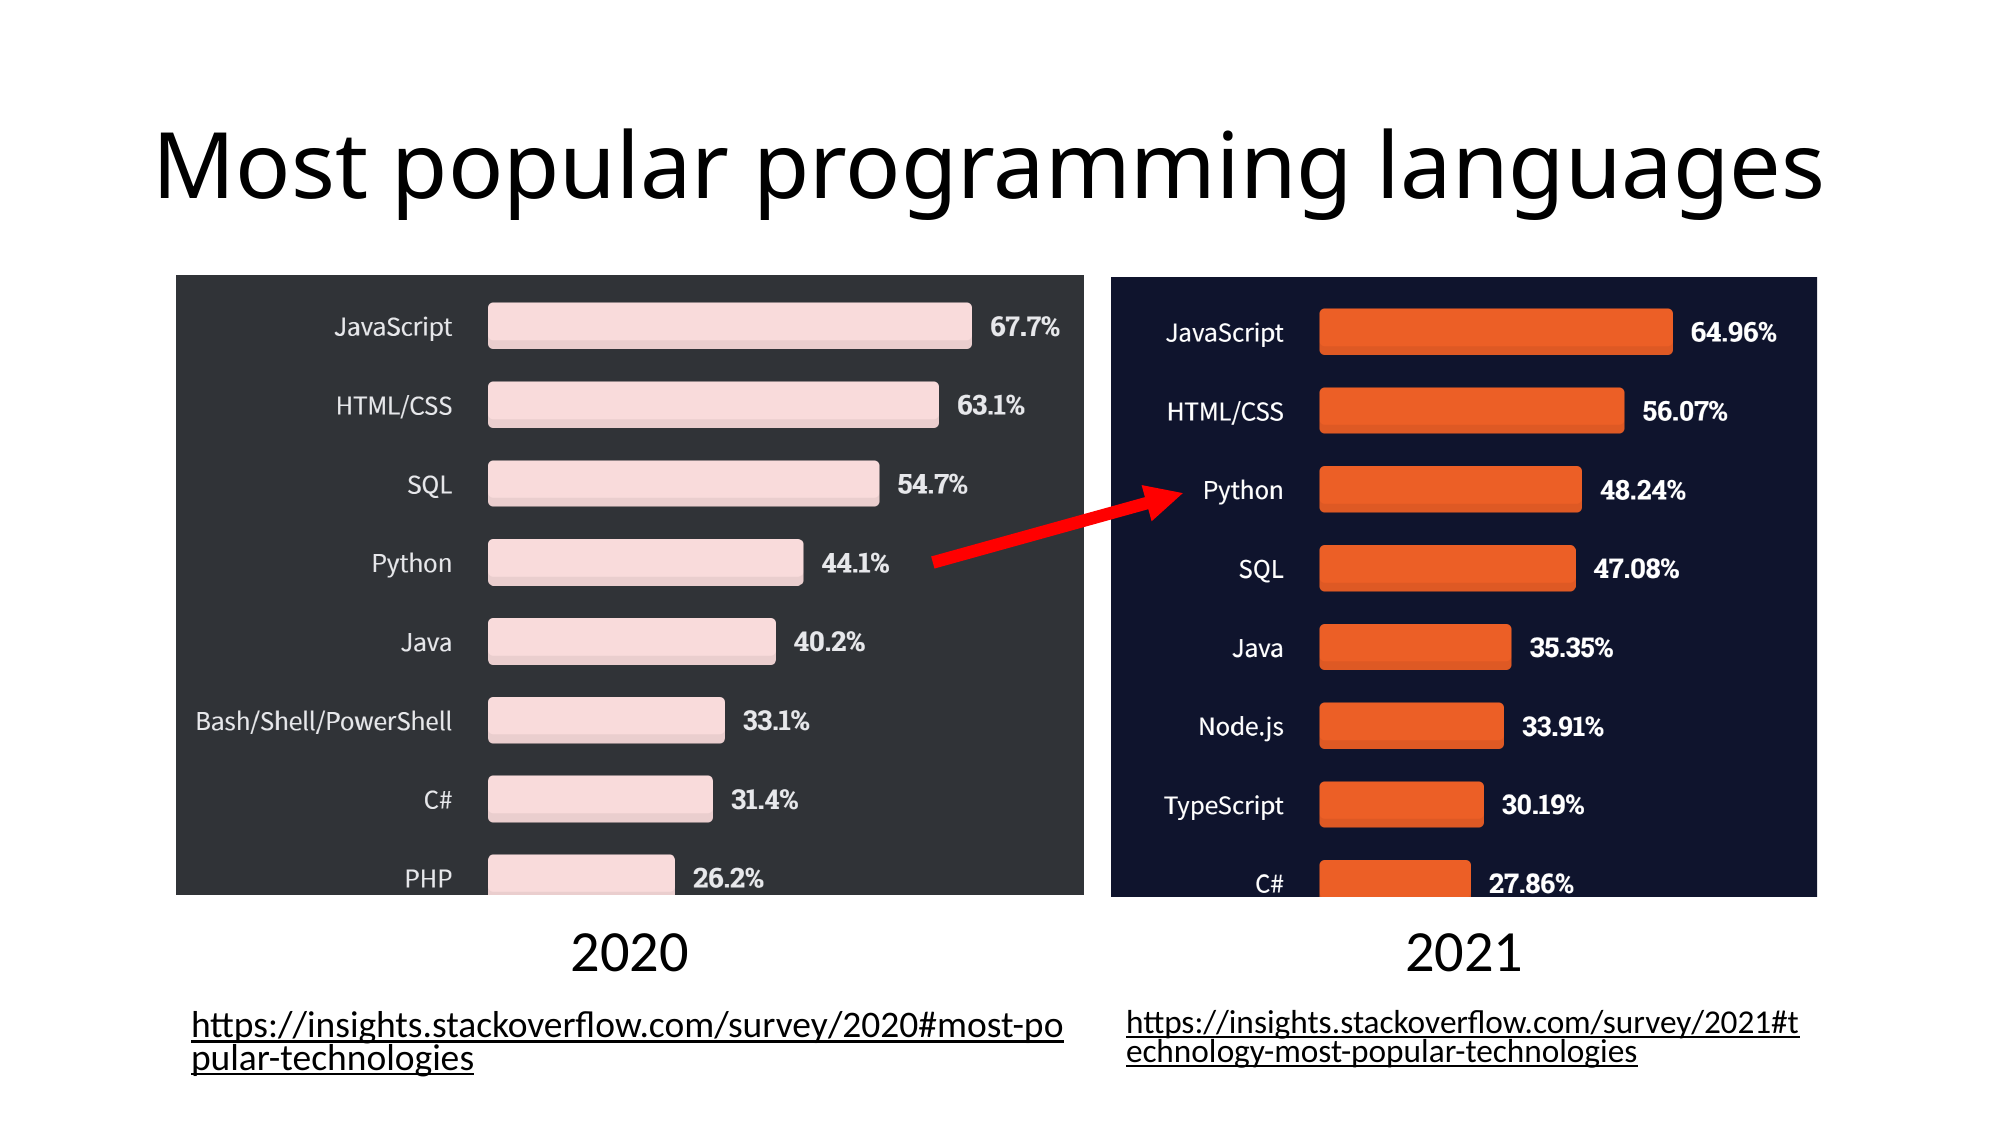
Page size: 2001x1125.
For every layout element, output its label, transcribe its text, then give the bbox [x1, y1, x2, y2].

picture [176, 275, 1084, 895]
text_box 2021 https://insights.stackoverflow.com/survey/2021#technology-most-popular-technologies [1111, 914, 1818, 1103]
picture [1111, 277, 1818, 897]
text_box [932, 493, 1183, 563]
list 2020 https://insights.stackoverflow.com/survey/2020#most-popular-technologies [176, 914, 1084, 1103]
title Most popular programming languages [137, 59, 1863, 278]
